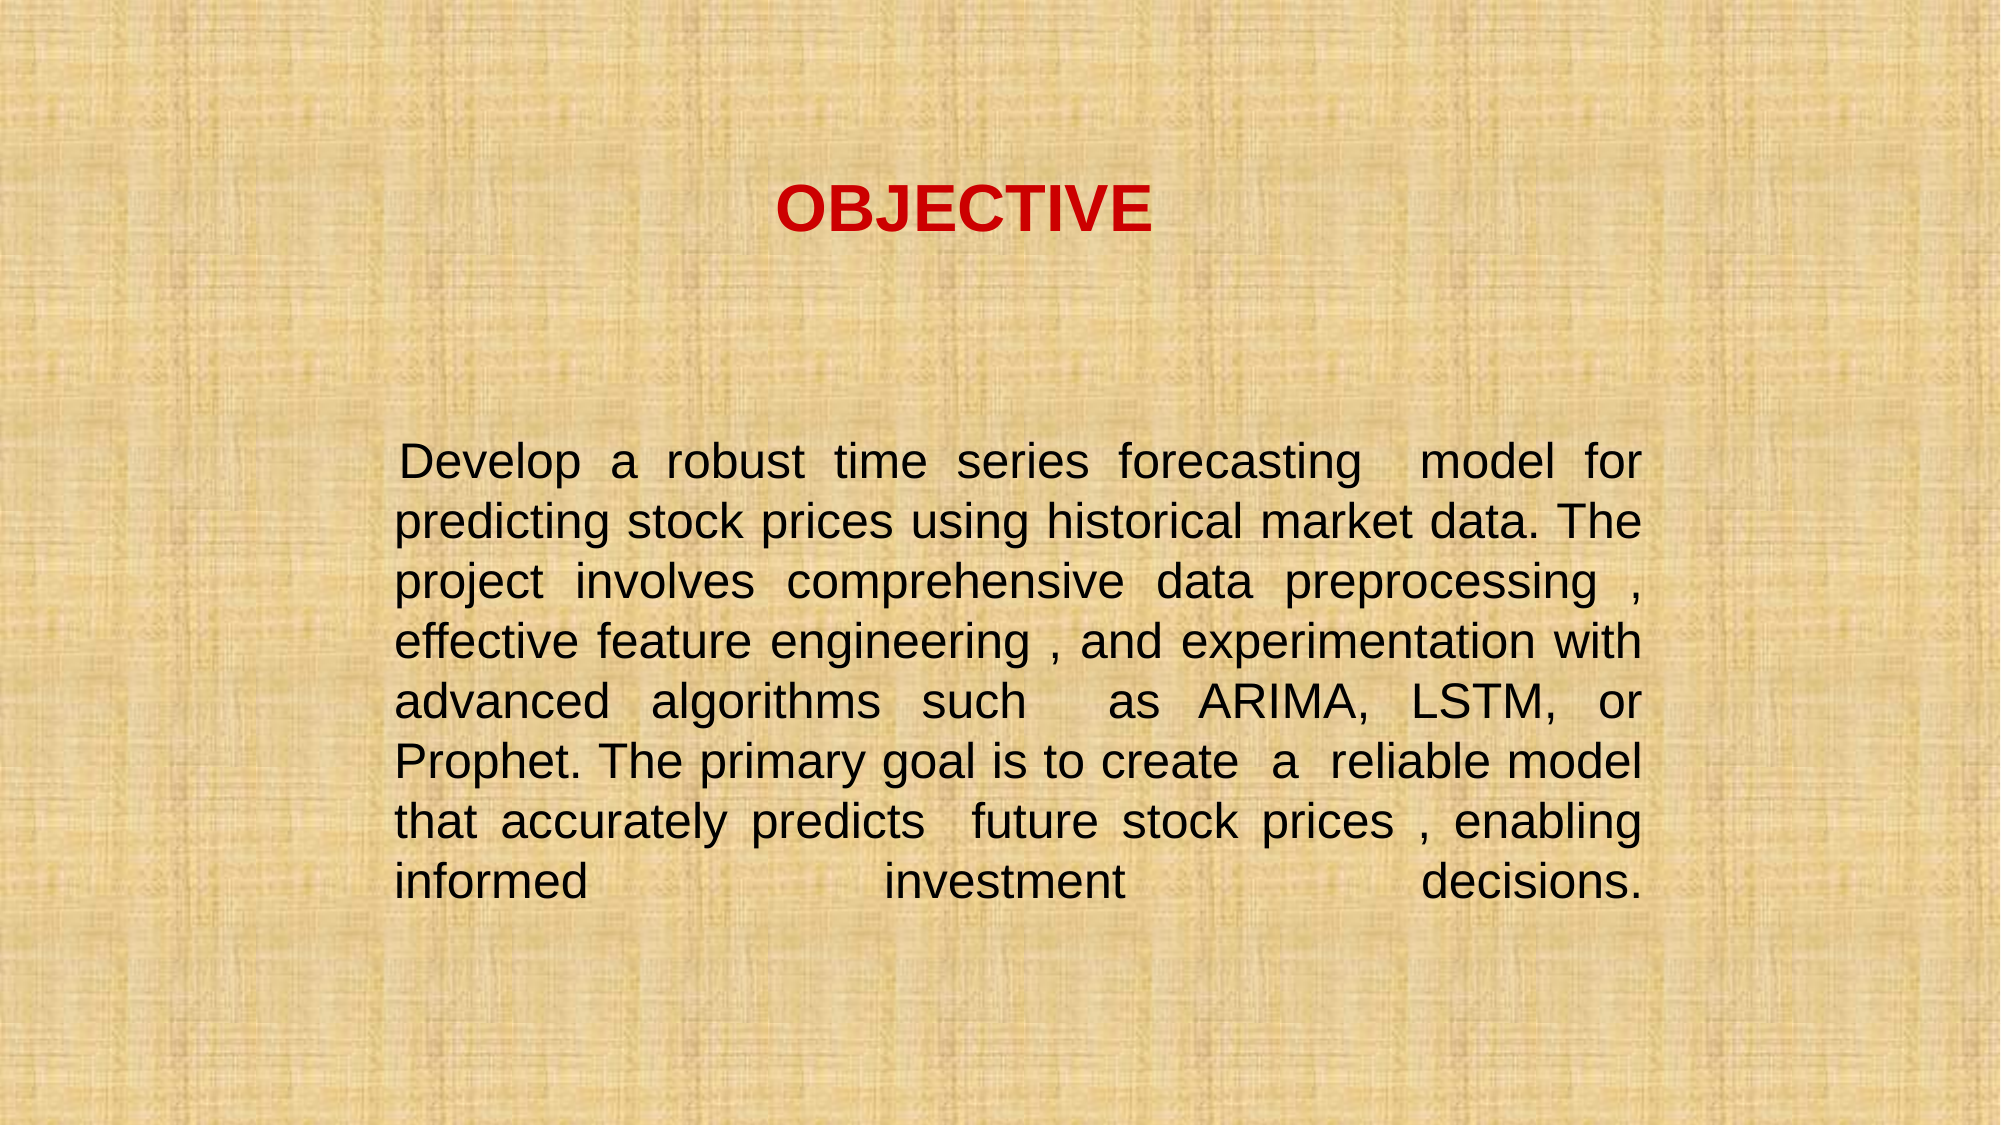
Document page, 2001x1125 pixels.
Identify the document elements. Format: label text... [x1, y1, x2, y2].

text_box Develop a robust time series forecasting model for predicting stock prices using historical market data. The project involves comprehensive data preprocessing , effective feature engineering , and experimentation with advanced algorithms such as ARIMA, LSTM, or Prophet. The primary goal is to create a reliable model that accurately predicts future stock prices , enabling informed investment decisions. [341, 421, 1659, 962]
picture [0, 0, 2001, 1125]
text_box OBJECTIVE [465, 157, 1465, 343]
